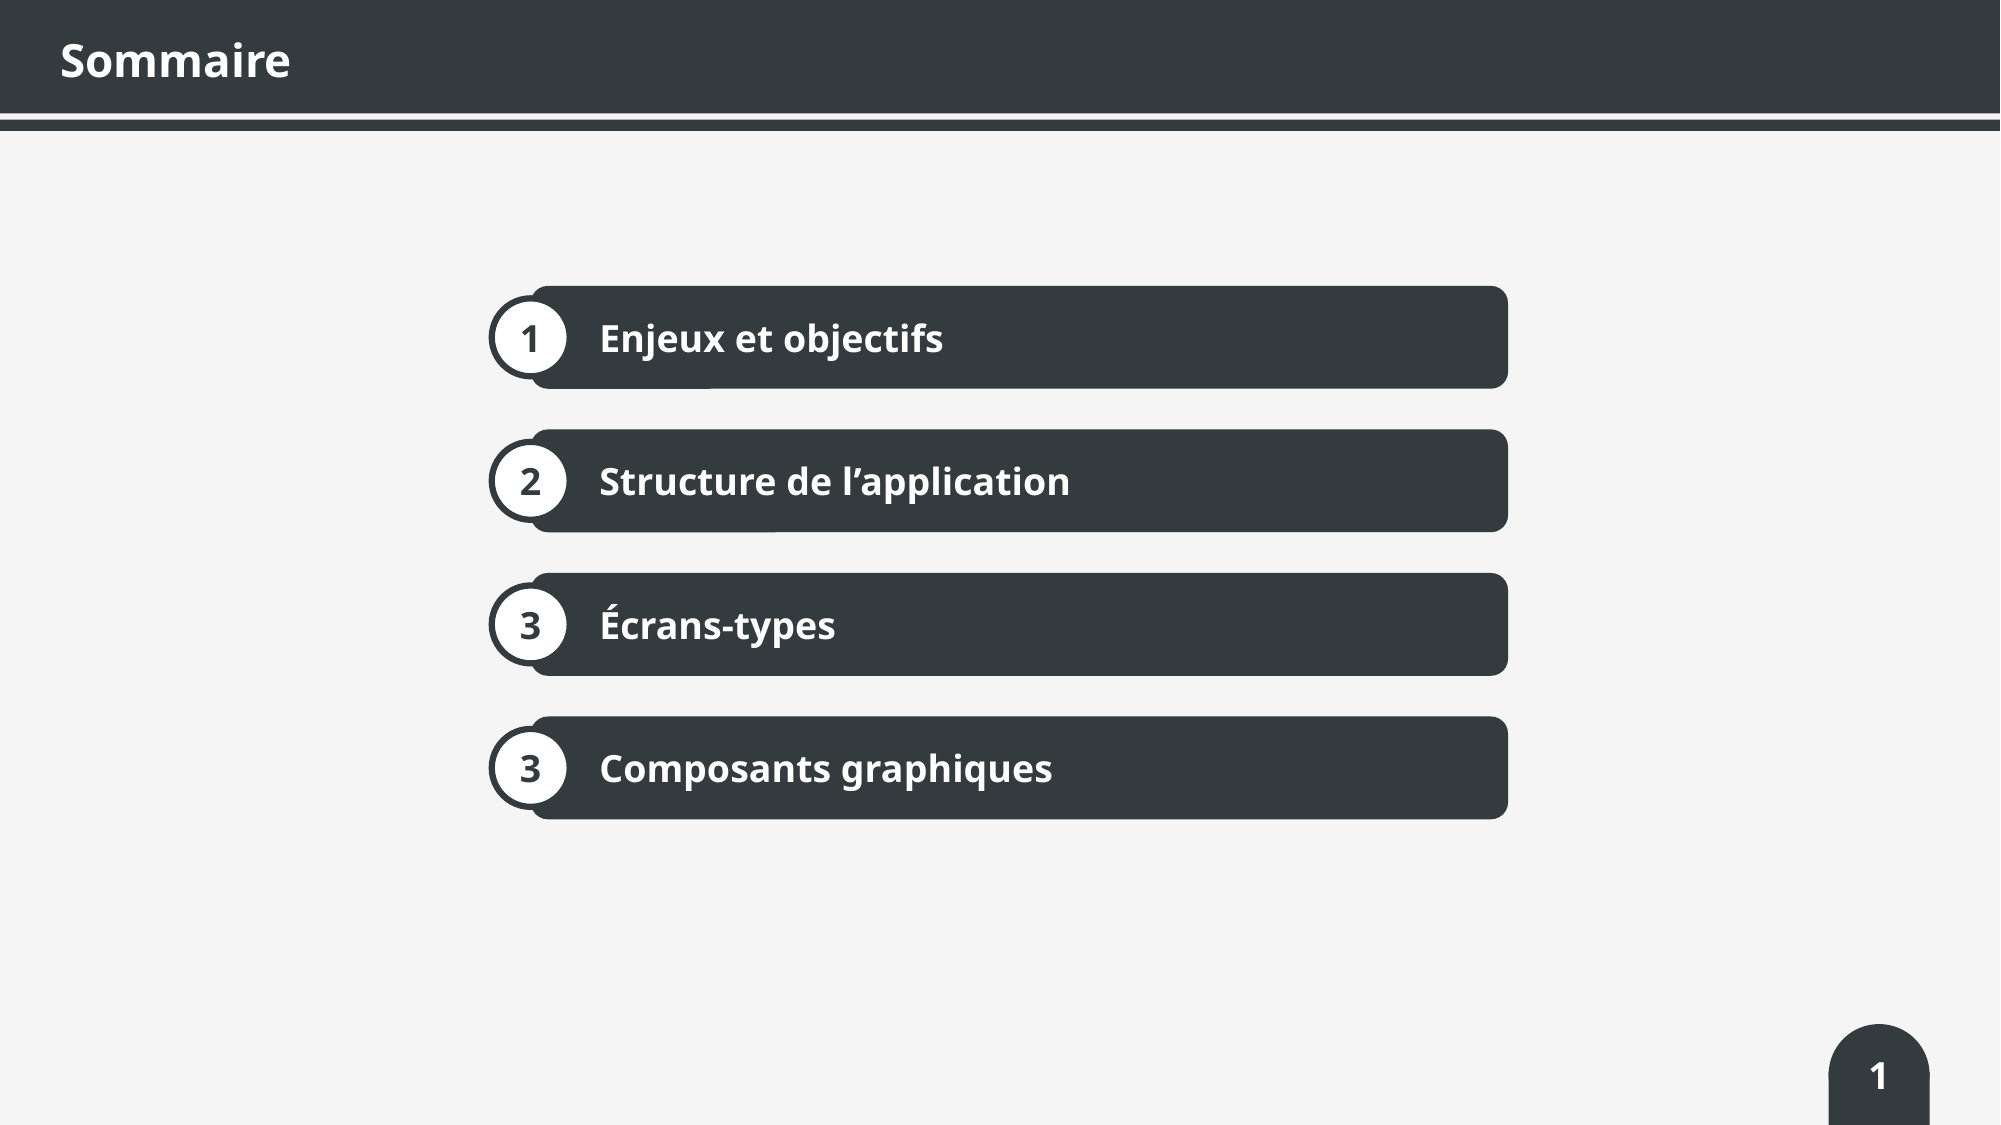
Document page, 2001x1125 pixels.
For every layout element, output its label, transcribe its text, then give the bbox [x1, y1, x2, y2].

text_box 3 [490, 727, 571, 808]
text_box [1828, 1071, 1931, 1125]
text_box [0, 119, 2000, 132]
text_box Enjeux et objectifs [530, 284, 1510, 390]
text_box 1 [490, 297, 571, 378]
text_box 1 [1839, 1044, 1919, 1104]
text_box [0, 0, 2000, 114]
text_box 2 [490, 440, 571, 521]
text_box Structure de l’application [530, 428, 1510, 534]
text_box Écrans-types [530, 571, 1510, 677]
text_box [1827, 1023, 1931, 1081]
text_box Sommaire [45, 23, 1544, 94]
text_box Composants graphiques [530, 715, 1510, 821]
text_box 3 [490, 584, 571, 665]
